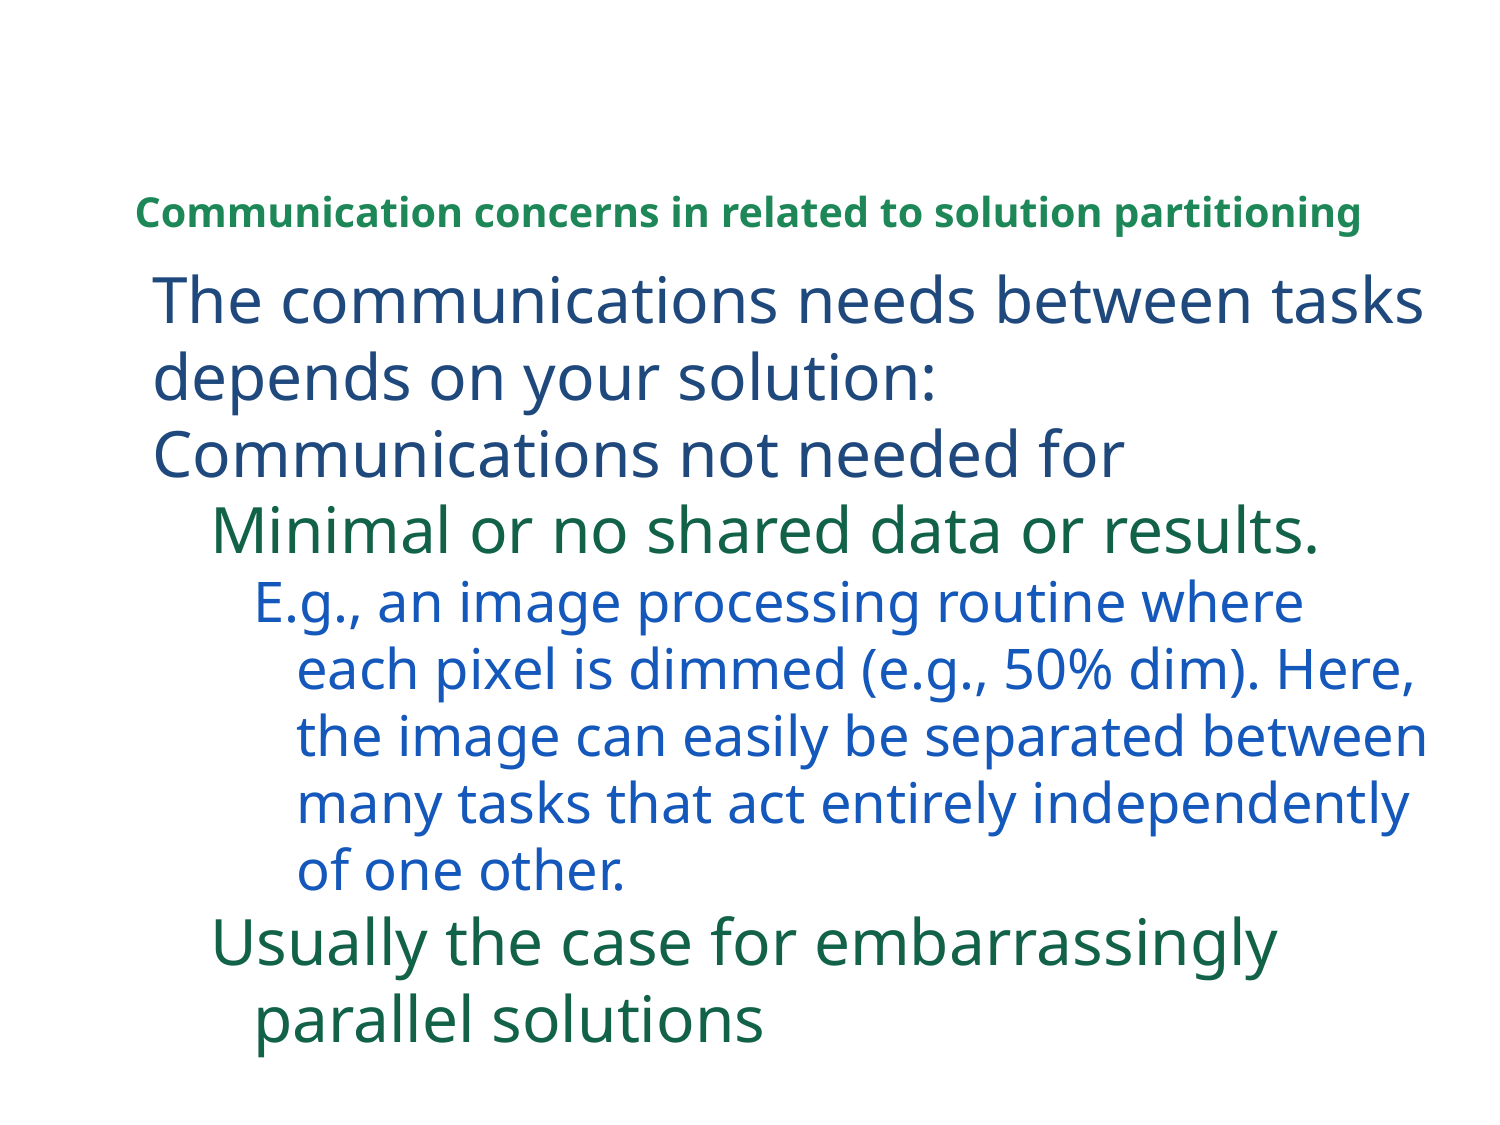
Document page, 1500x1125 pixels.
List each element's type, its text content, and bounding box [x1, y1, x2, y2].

title Communication concerns in related to solution partitioning [119, 129, 1383, 244]
list The communications needs between tasks depends on your solution: Communications not needed for Minimal or no shared data or results. E.g., an image processing routine where each pixel is dimmed (e.g., 50% dim). Here, the image can easily be separated between many tasks that act entirely independently of one other. Usually the case for embarrassingly parallel solutions [137, 251, 1451, 1065]
